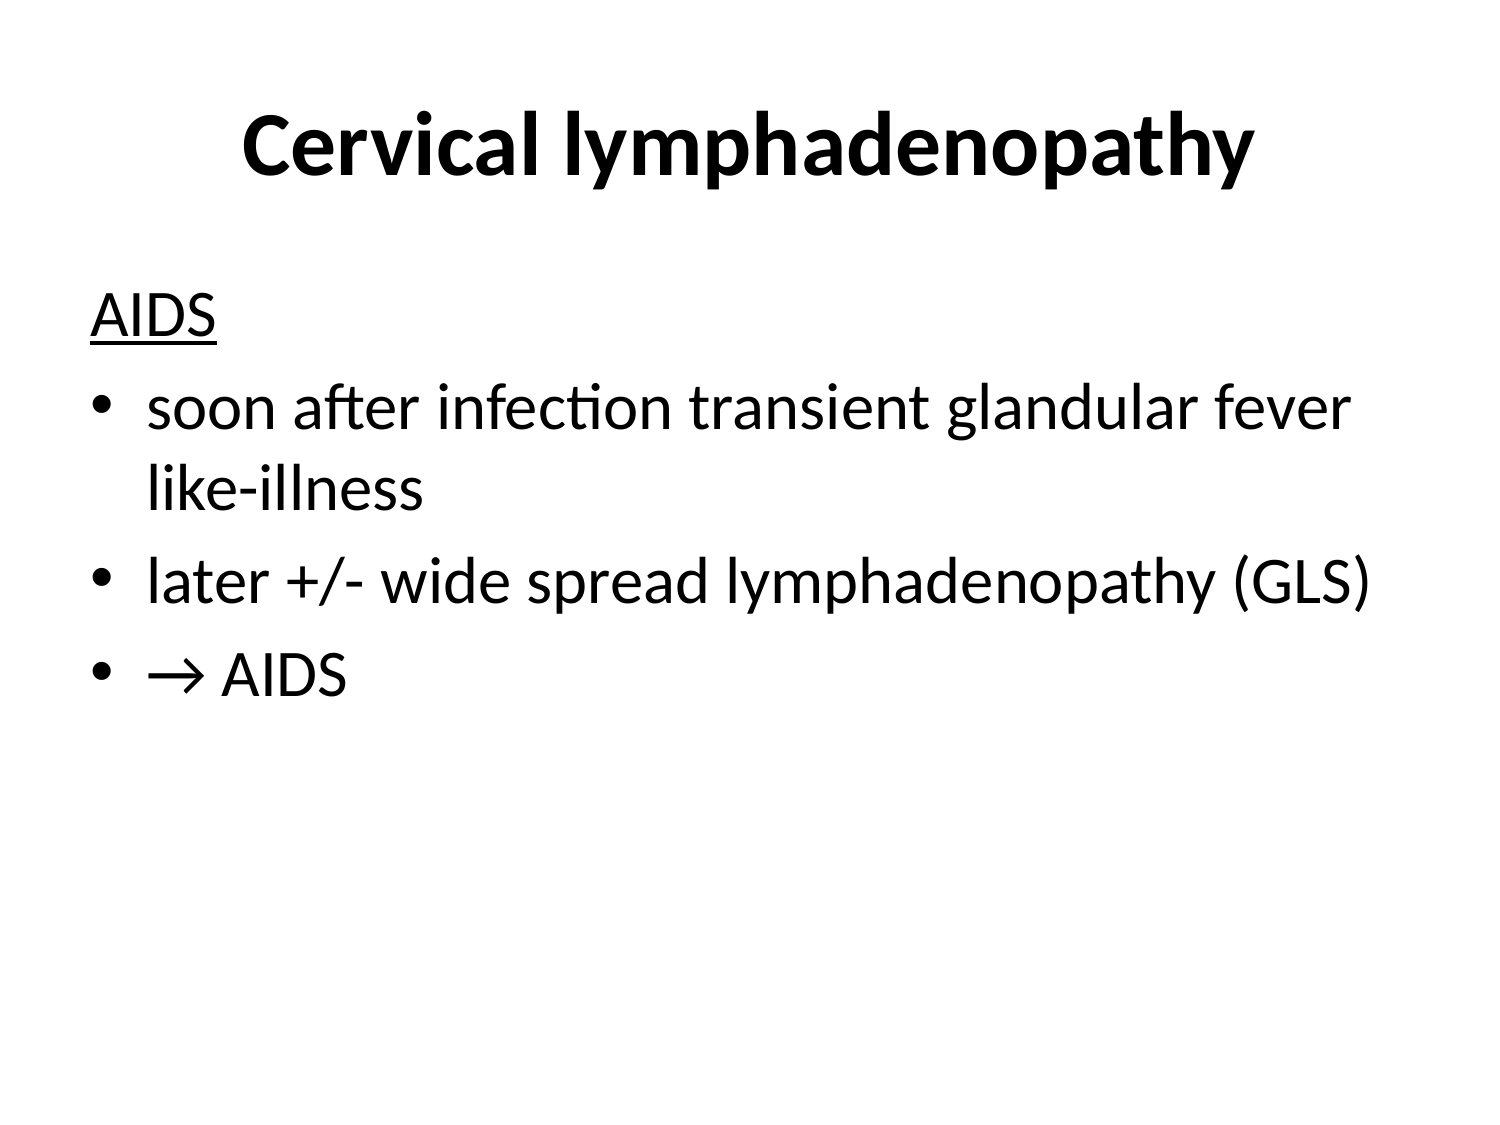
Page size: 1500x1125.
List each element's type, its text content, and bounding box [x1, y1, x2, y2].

title Cervical lymphadenopathy [75, 45, 1425, 233]
list AIDS soon after infection transient glandular fever like-illness later +/- wide spread lymphadenopathy (GLS) → AIDS [75, 262, 1425, 1005]
